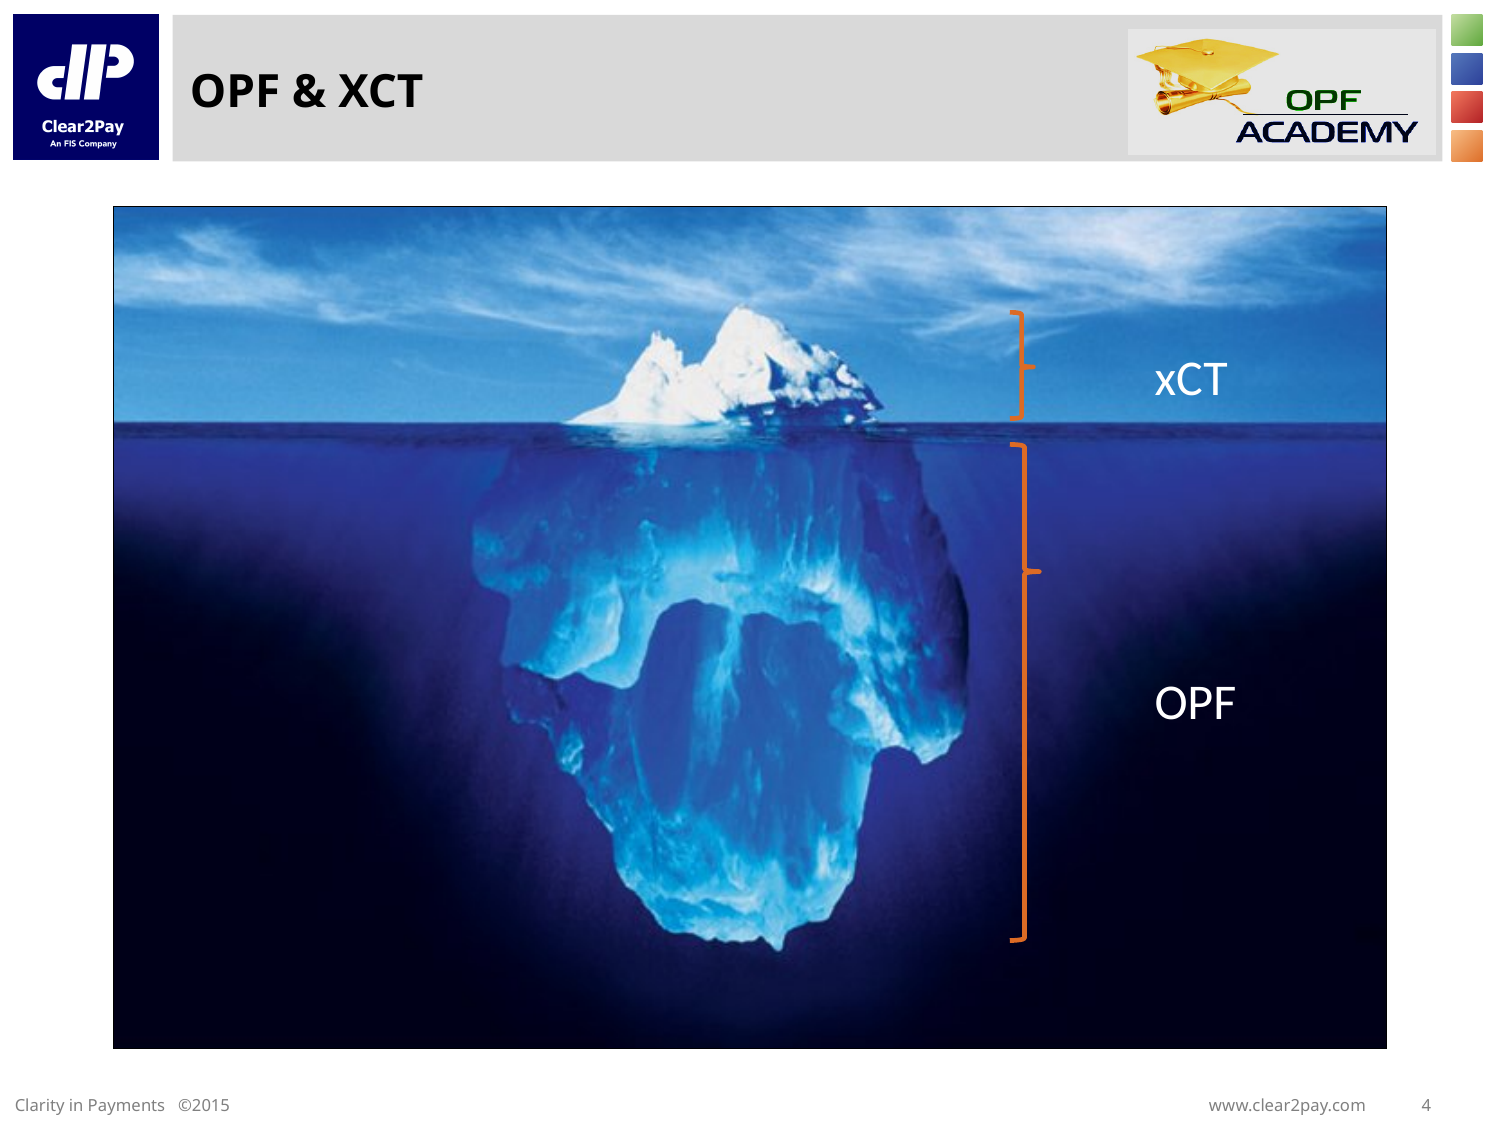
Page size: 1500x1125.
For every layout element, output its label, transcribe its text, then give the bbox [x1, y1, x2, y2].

picture [13, 14, 159, 160]
picture [112, 205, 1388, 1050]
title OPF & XCT [174, 24, 1117, 154]
picture [1128, 29, 1436, 155]
